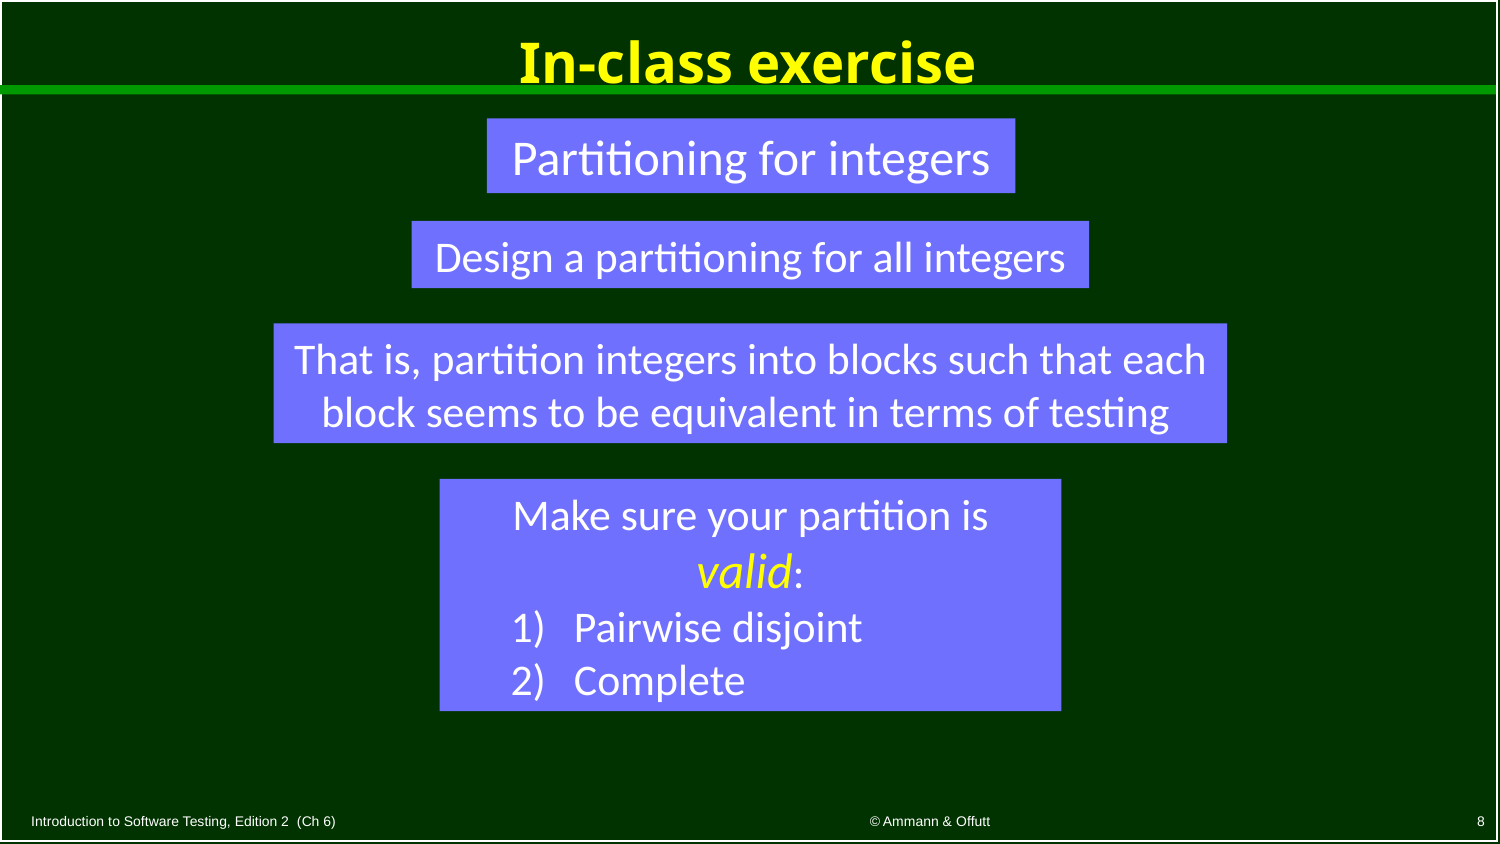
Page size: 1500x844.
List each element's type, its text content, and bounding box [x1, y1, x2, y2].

text_box Partitioning for integers [486, 118, 1016, 194]
text_box Make sure your partition is valid: Pairwise disjoint Complete [439, 478, 1062, 712]
slide_number 8 [1187, 805, 1500, 838]
title In-class exercise [1, 11, 1496, 119]
text_box That is, partition integers into blocks such that each block seems to be equivalent in terms of testing [273, 323, 1228, 444]
text_box Design a partitioning for all integers [411, 220, 1090, 289]
slide_number Introduction to Software Testing, Edition 2 (Ch 6) [15, 807, 664, 838]
footer © Ammann & Offutt [692, 806, 1168, 838]
